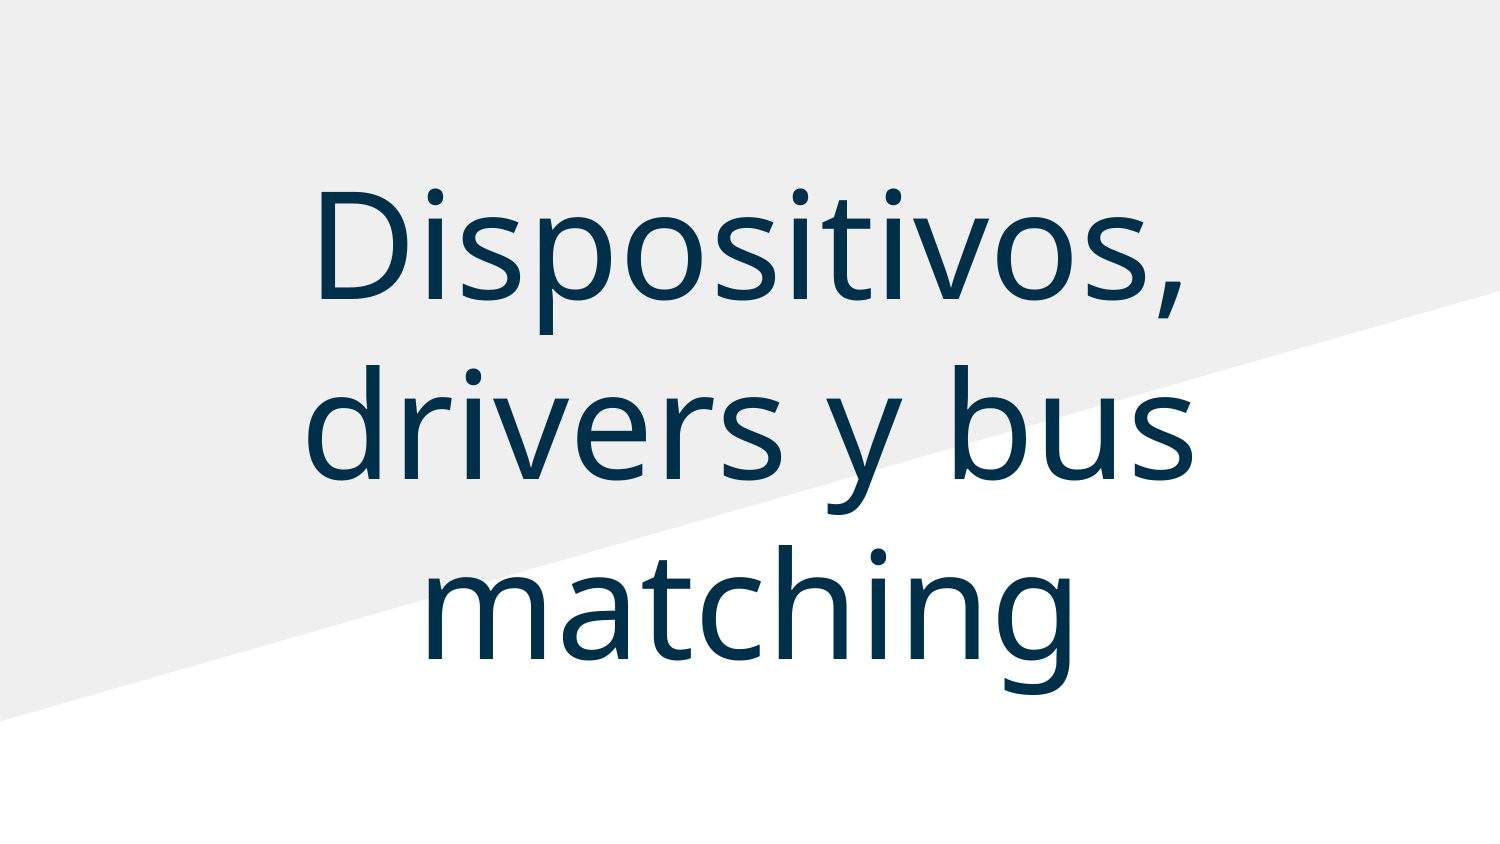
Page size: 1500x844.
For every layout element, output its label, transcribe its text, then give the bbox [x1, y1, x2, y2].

title Dispositivos, drivers y bus matching [51, 134, 1449, 710]
